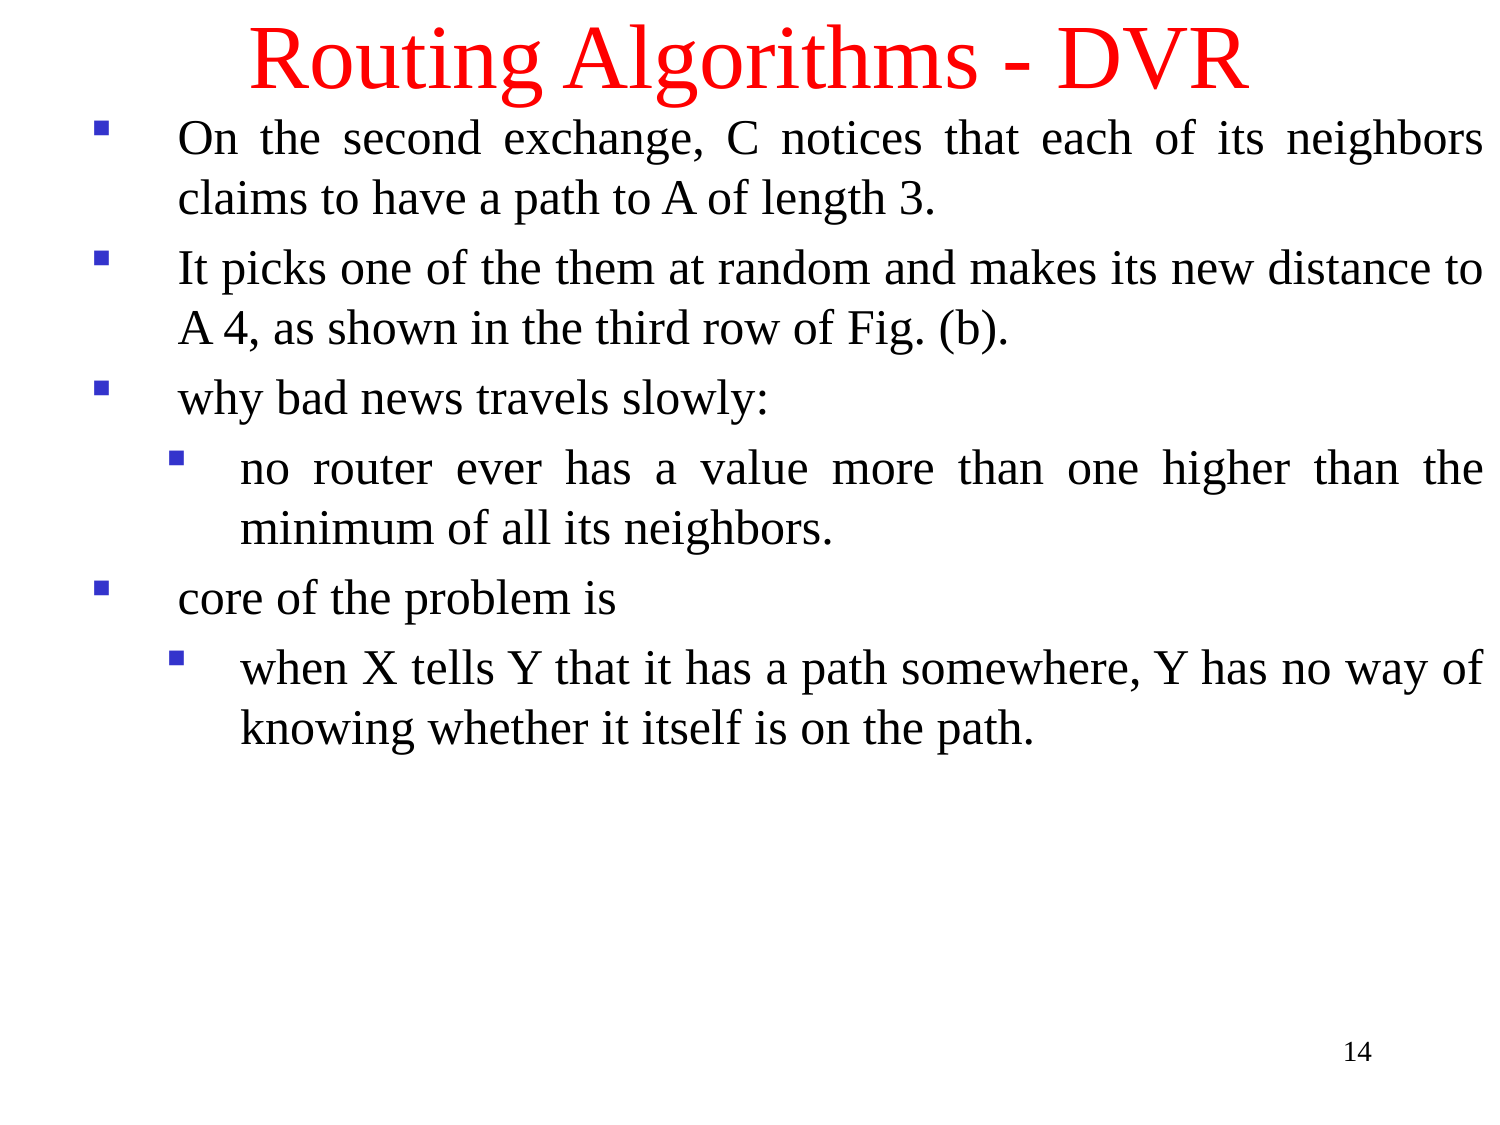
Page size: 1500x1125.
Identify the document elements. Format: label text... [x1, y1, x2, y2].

list On the second exchange, C notices that each of its neighbors claims to have a path to A of length 3. It picks one of the them at random and makes its new distance to A 4, as shown in the third row of Fig. (b). why bad news travels slowly: no router ever has a value more than one higher than the minimum of all its neighbors. core of the problem is when X tells Y that it has a path somewhere, Y has no way of knowing whether it itself is on the path. [0, 96, 1500, 1125]
title Routing Algorithms - DVR [0, 0, 1500, 96]
slide_number 14 [1074, 1024, 1388, 1101]
